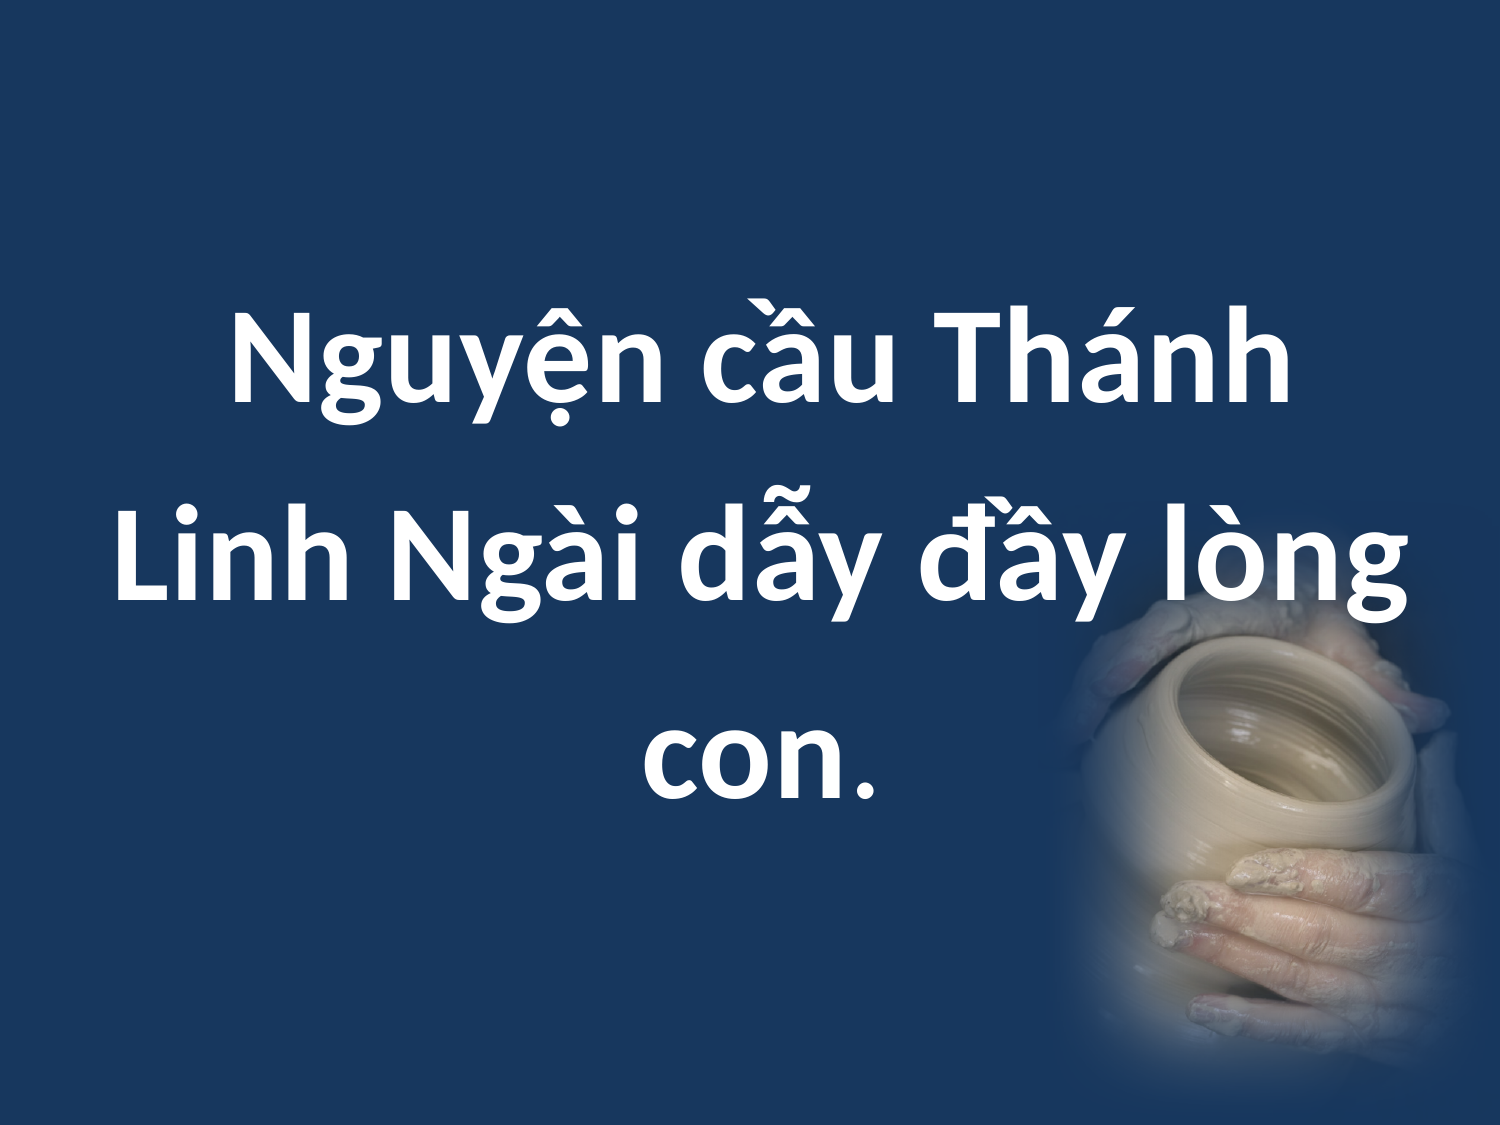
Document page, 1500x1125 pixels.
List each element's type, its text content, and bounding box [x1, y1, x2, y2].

text_box Nguyện cầu Thánh Linh Ngài dẫy đầy lòng con. [75, 224, 1450, 834]
picture [1133, 834, 1405, 1030]
